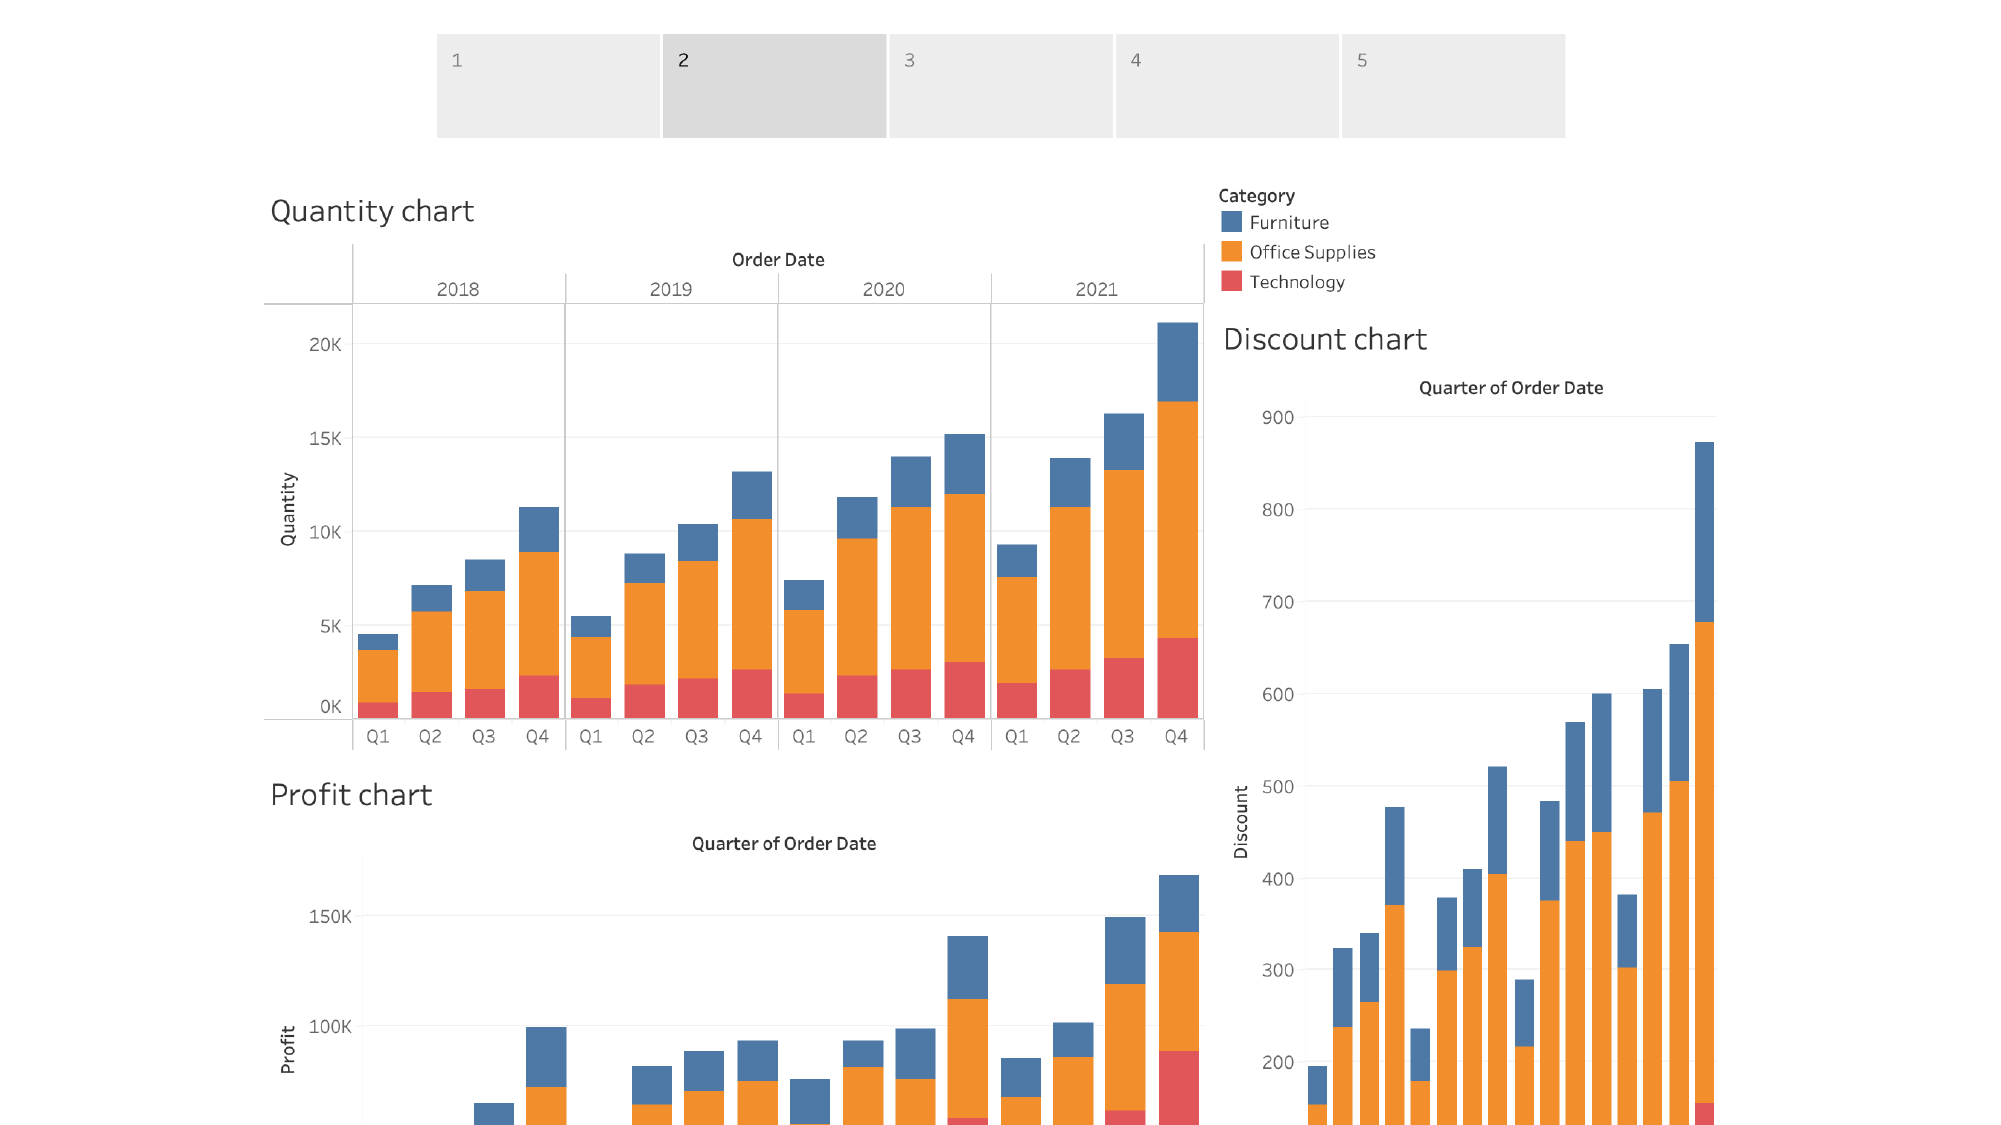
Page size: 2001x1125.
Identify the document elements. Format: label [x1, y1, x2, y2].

picture [234, 0, 1766, 1125]
